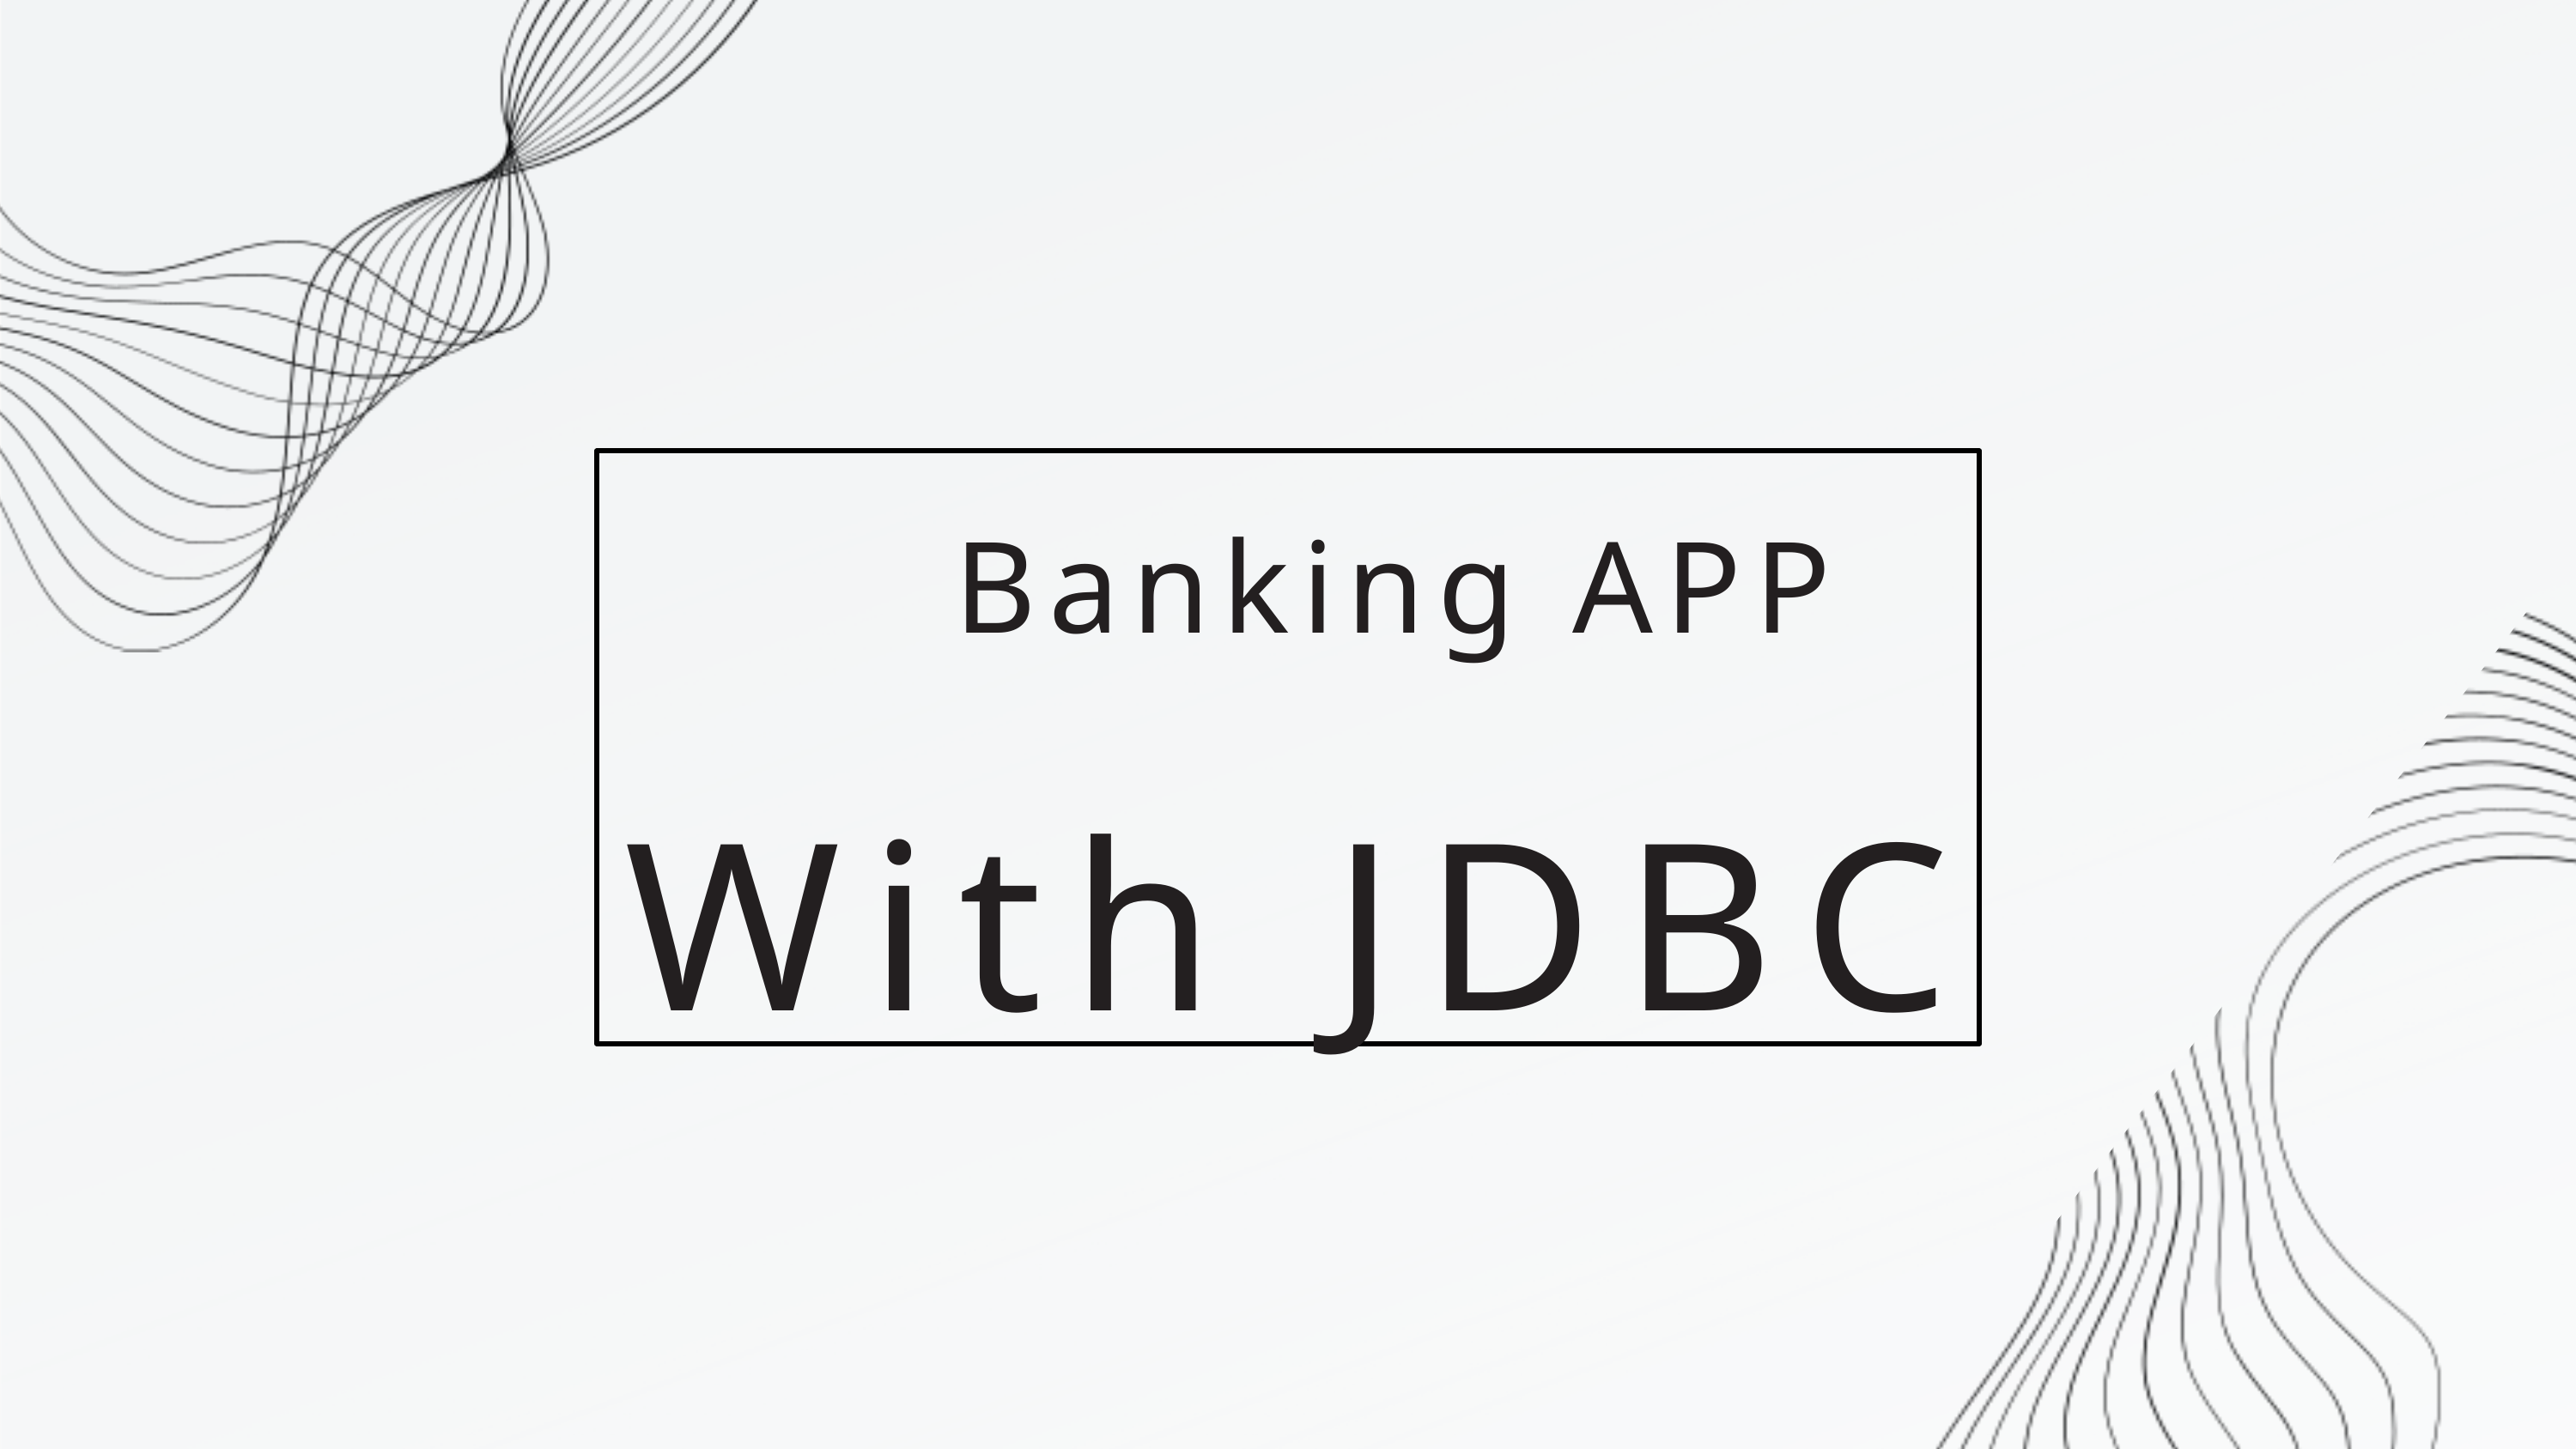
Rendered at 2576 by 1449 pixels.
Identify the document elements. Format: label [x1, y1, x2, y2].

text_box [596, 451, 1980, 1044]
picture [0, 0, 2576, 1449]
